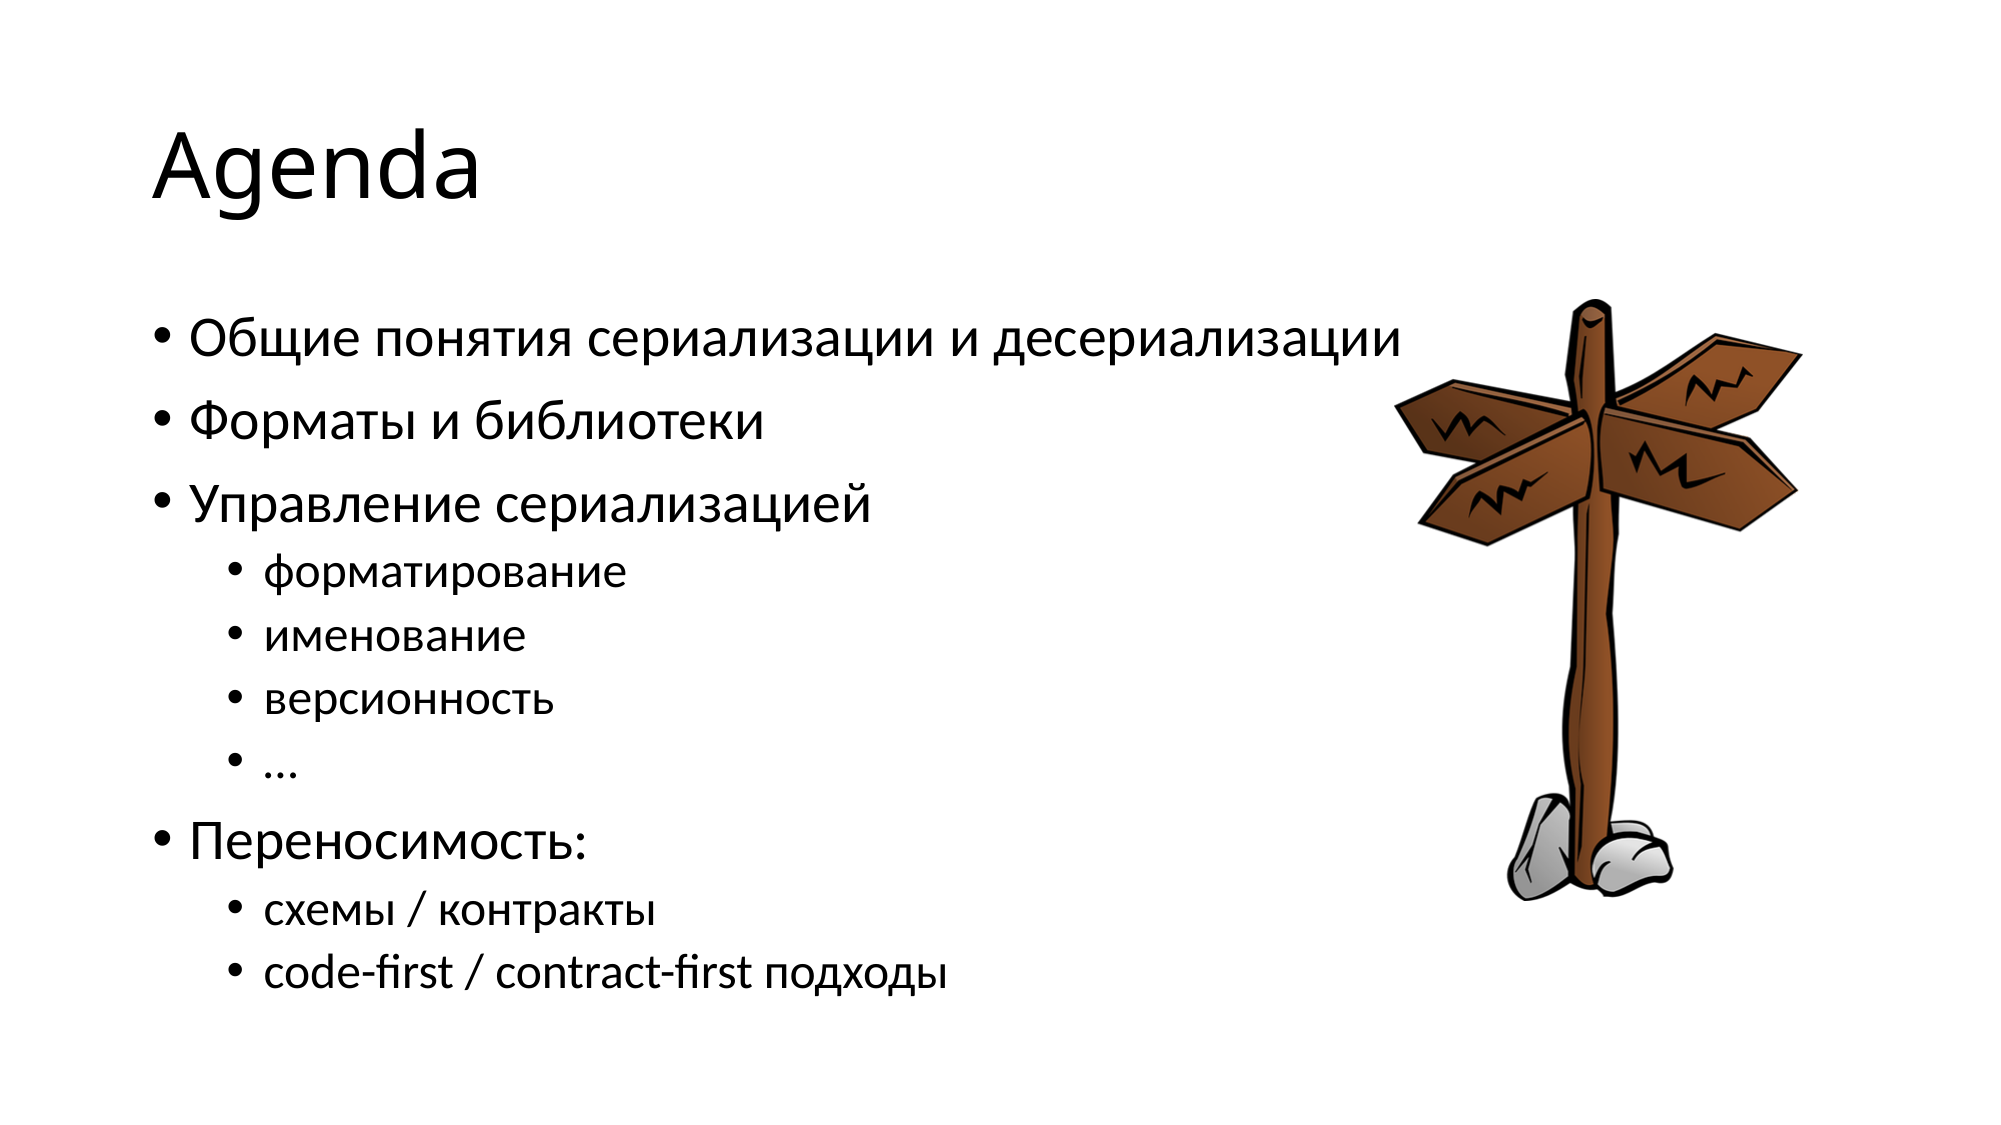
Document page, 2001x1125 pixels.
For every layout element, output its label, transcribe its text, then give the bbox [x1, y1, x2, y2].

picture [1394, 299, 1803, 901]
title Agenda [137, 59, 1863, 278]
list Общие понятия сериализации и десериализации Форматы и библиотеки Управление сериализацией форматирование именование версионность … Переносимость: схемы / контракты code-first / contract-first подходы [137, 299, 1863, 1014]
